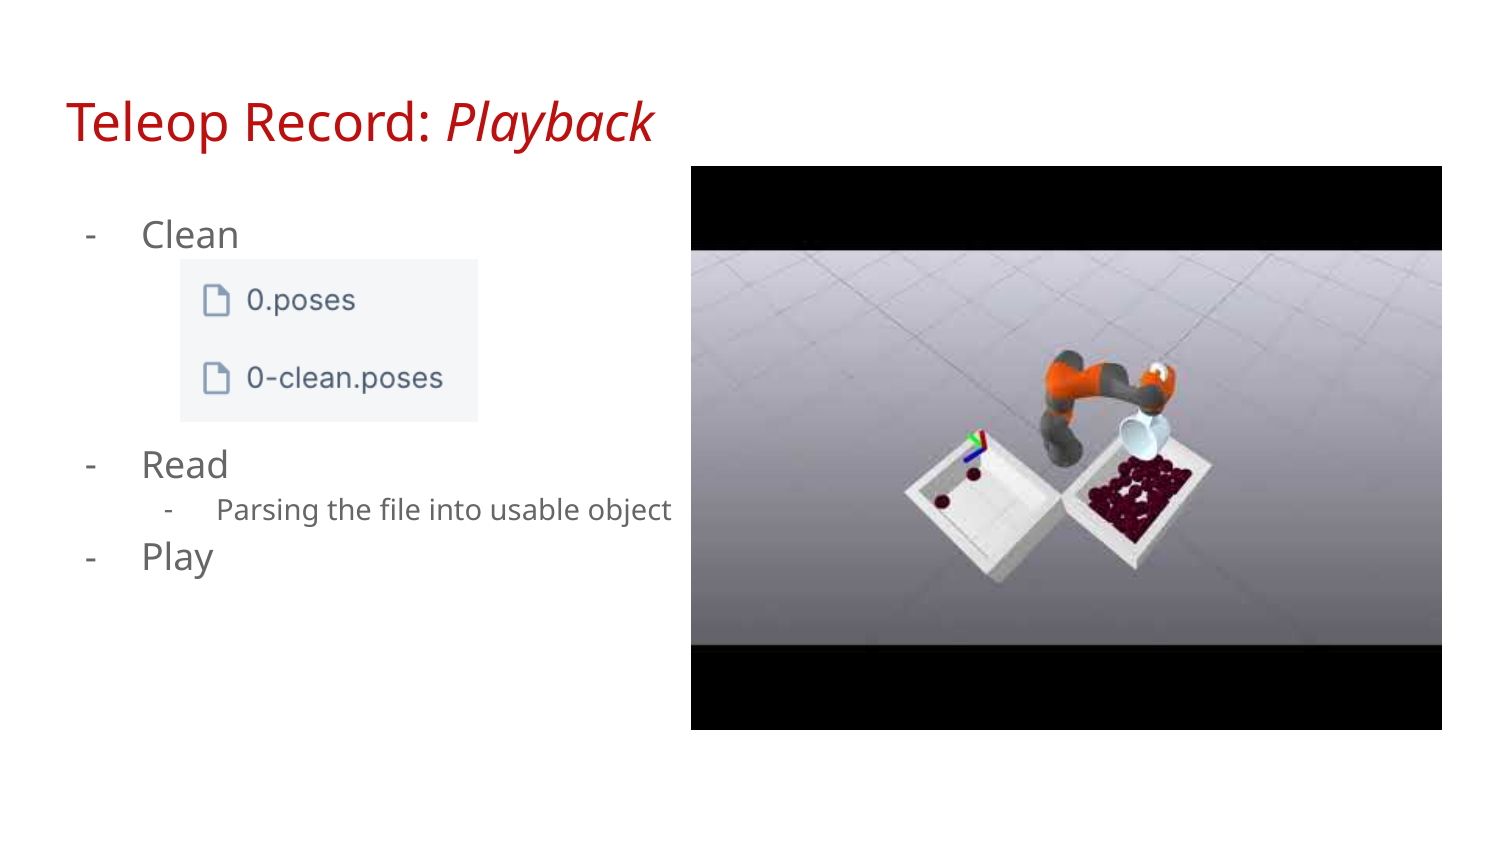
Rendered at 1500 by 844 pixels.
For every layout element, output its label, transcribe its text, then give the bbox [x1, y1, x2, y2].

picture [180, 258, 478, 423]
list Clean Read Parsing the file into usable object Play [51, 189, 692, 750]
title Teleop Record: Playback [51, 72, 1449, 167]
picture [690, 166, 1442, 730]
